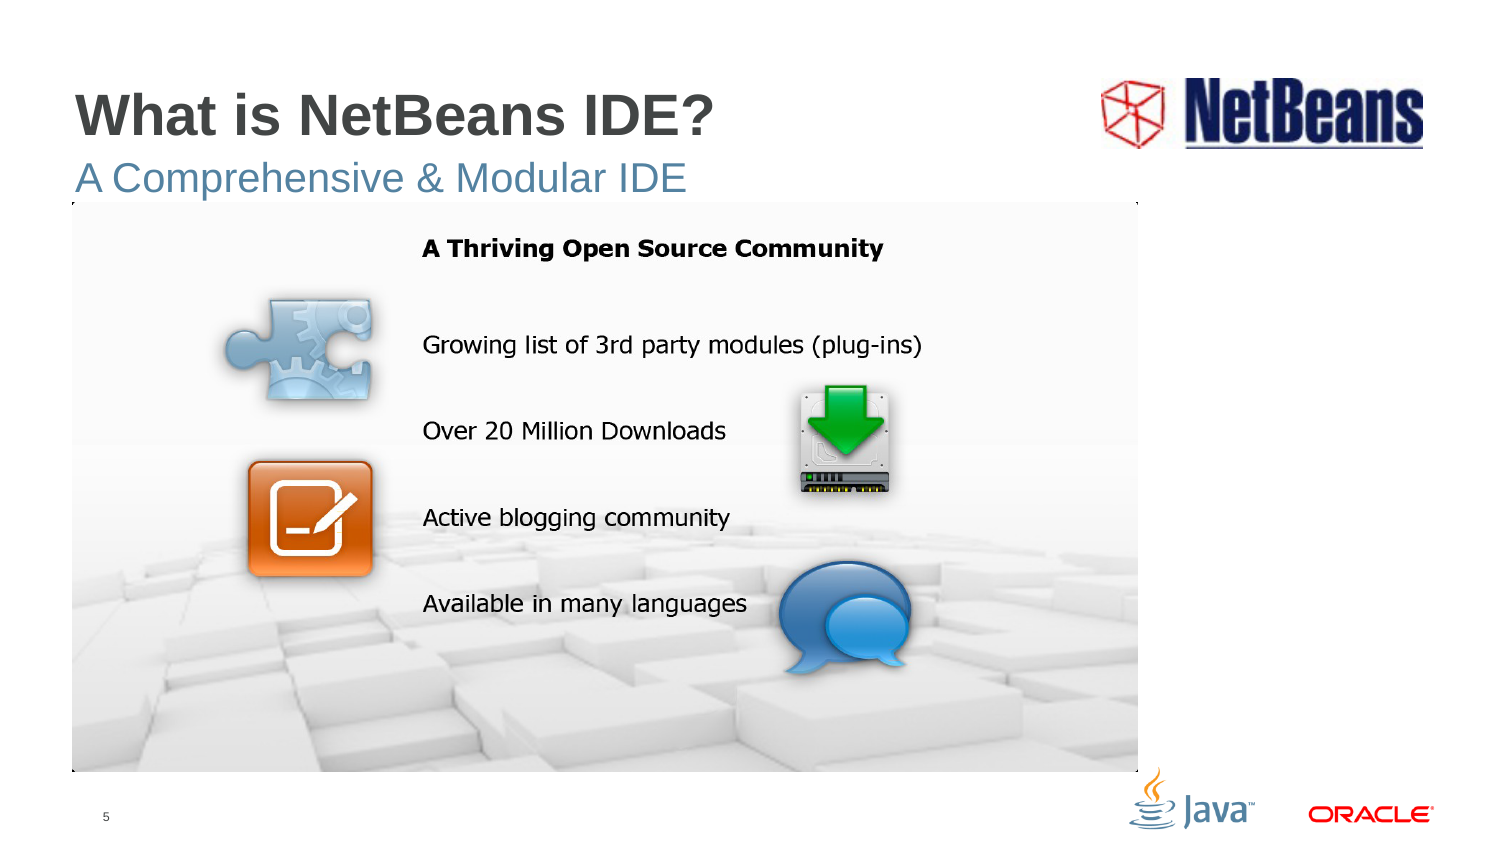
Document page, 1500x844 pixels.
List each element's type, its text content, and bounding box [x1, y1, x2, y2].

picture [72, 202, 1266, 834]
list A Comprehensive & Modular IDE [75, 150, 1425, 201]
title What is NetBeans IDE? [75, 78, 1425, 149]
picture [1293, 790, 1445, 838]
